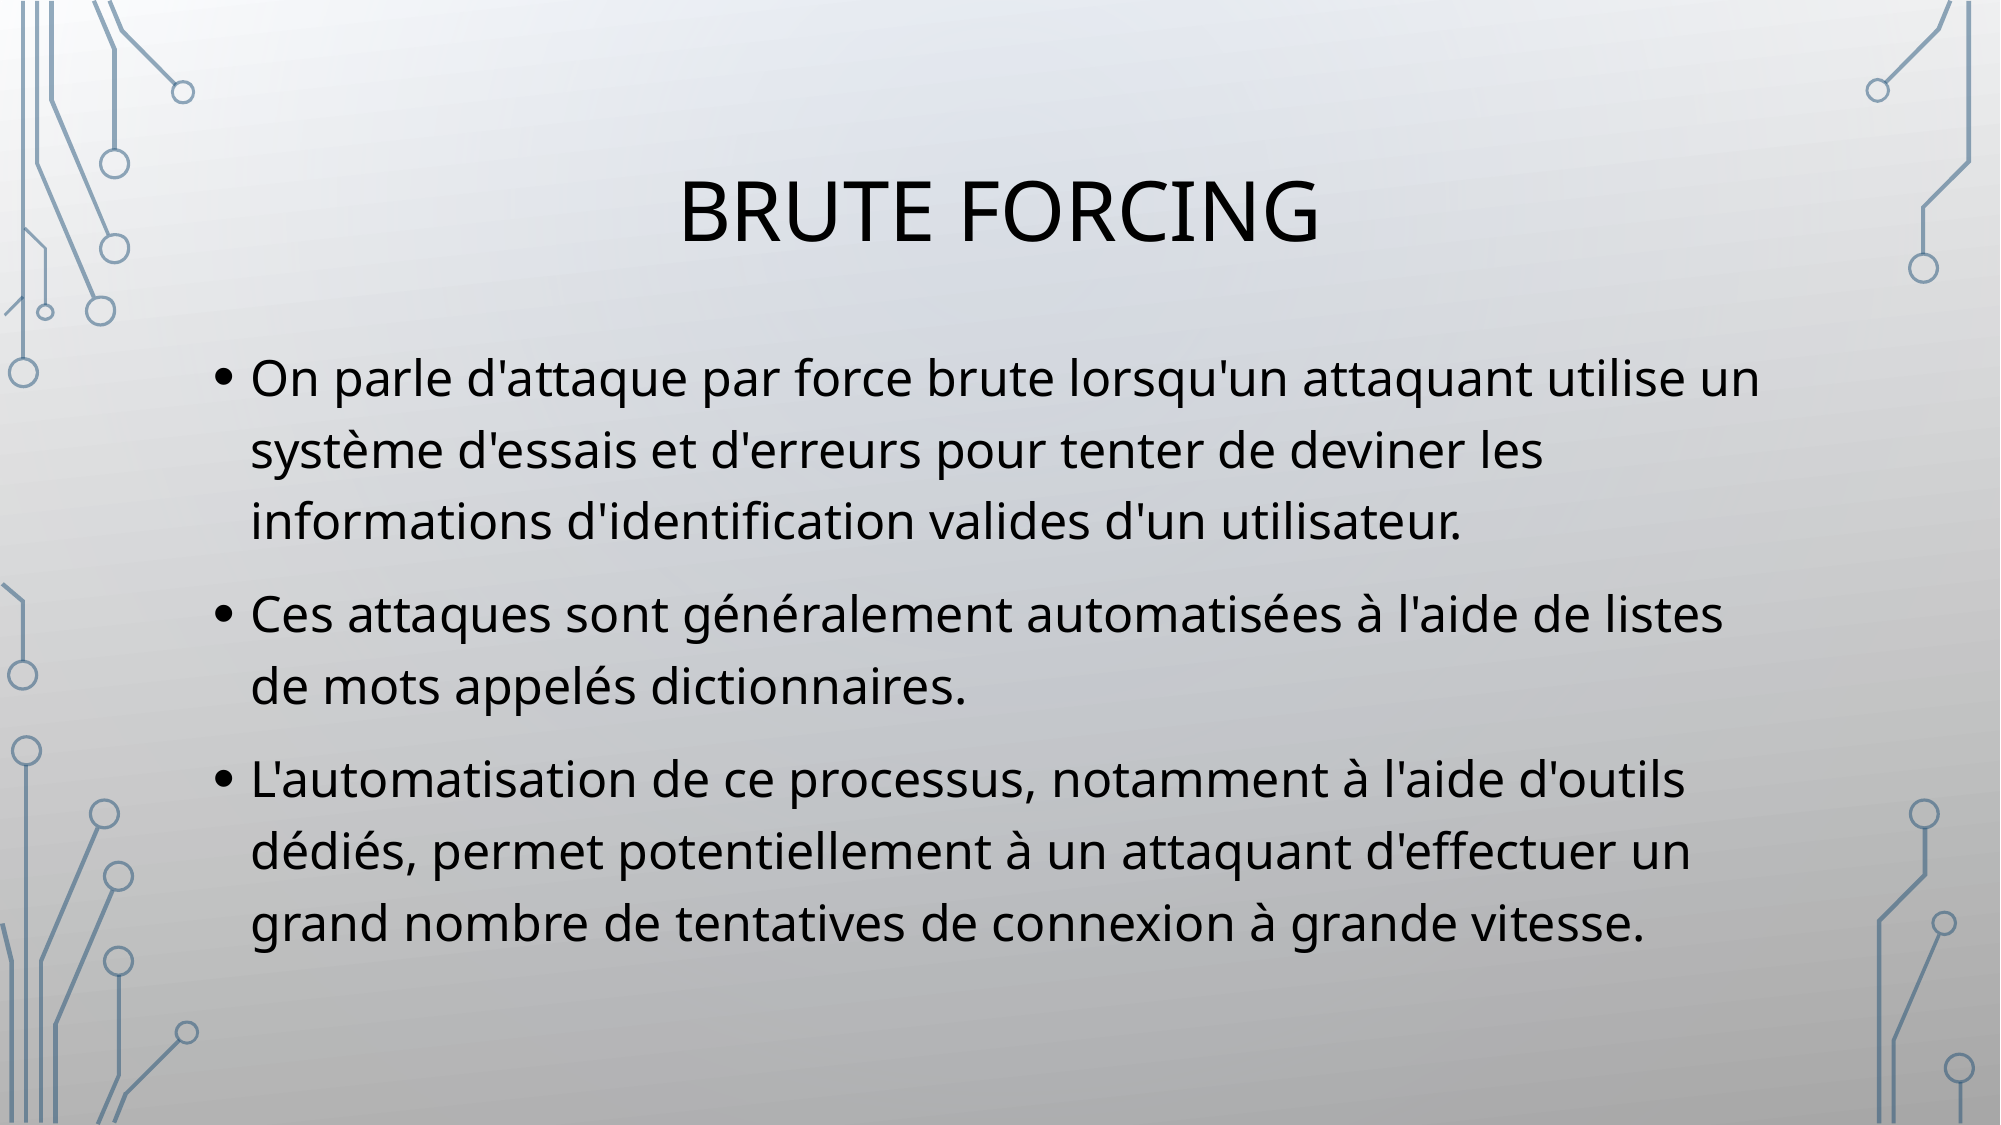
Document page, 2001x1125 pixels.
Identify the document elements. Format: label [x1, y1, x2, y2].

text_box [1863, 0, 1976, 1124]
text_box [0, 0, 201, 1125]
picture [201, 0, 2000, 1125]
